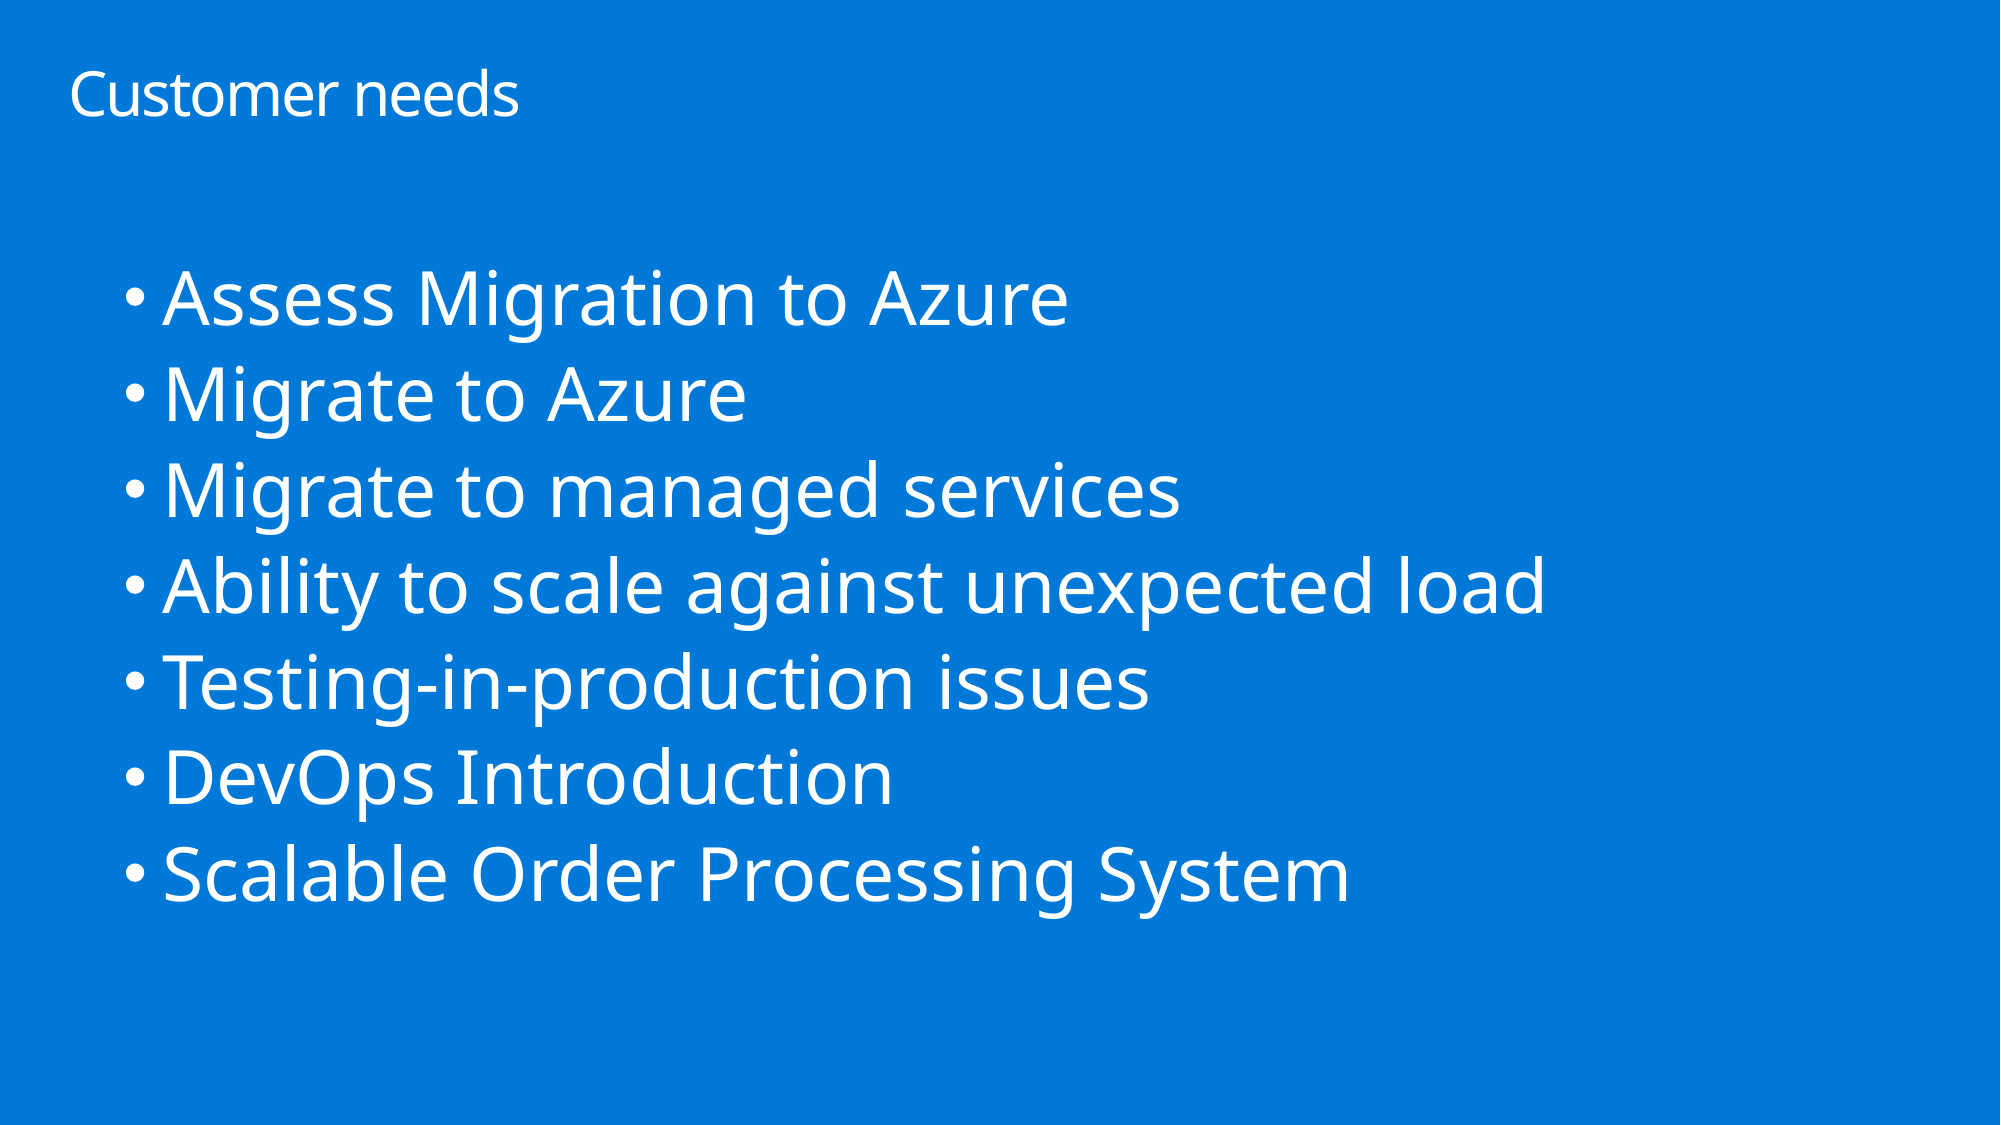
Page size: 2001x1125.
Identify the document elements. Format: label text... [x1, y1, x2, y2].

list Assess Migration to Azure Migrate to Azure Migrate to managed services Ability to scale against unexpected load Testing-in-production issues DevOps Introduction Scalable Order Processing System [44, 245, 1636, 996]
title Customer needs [44, 47, 1957, 196]
